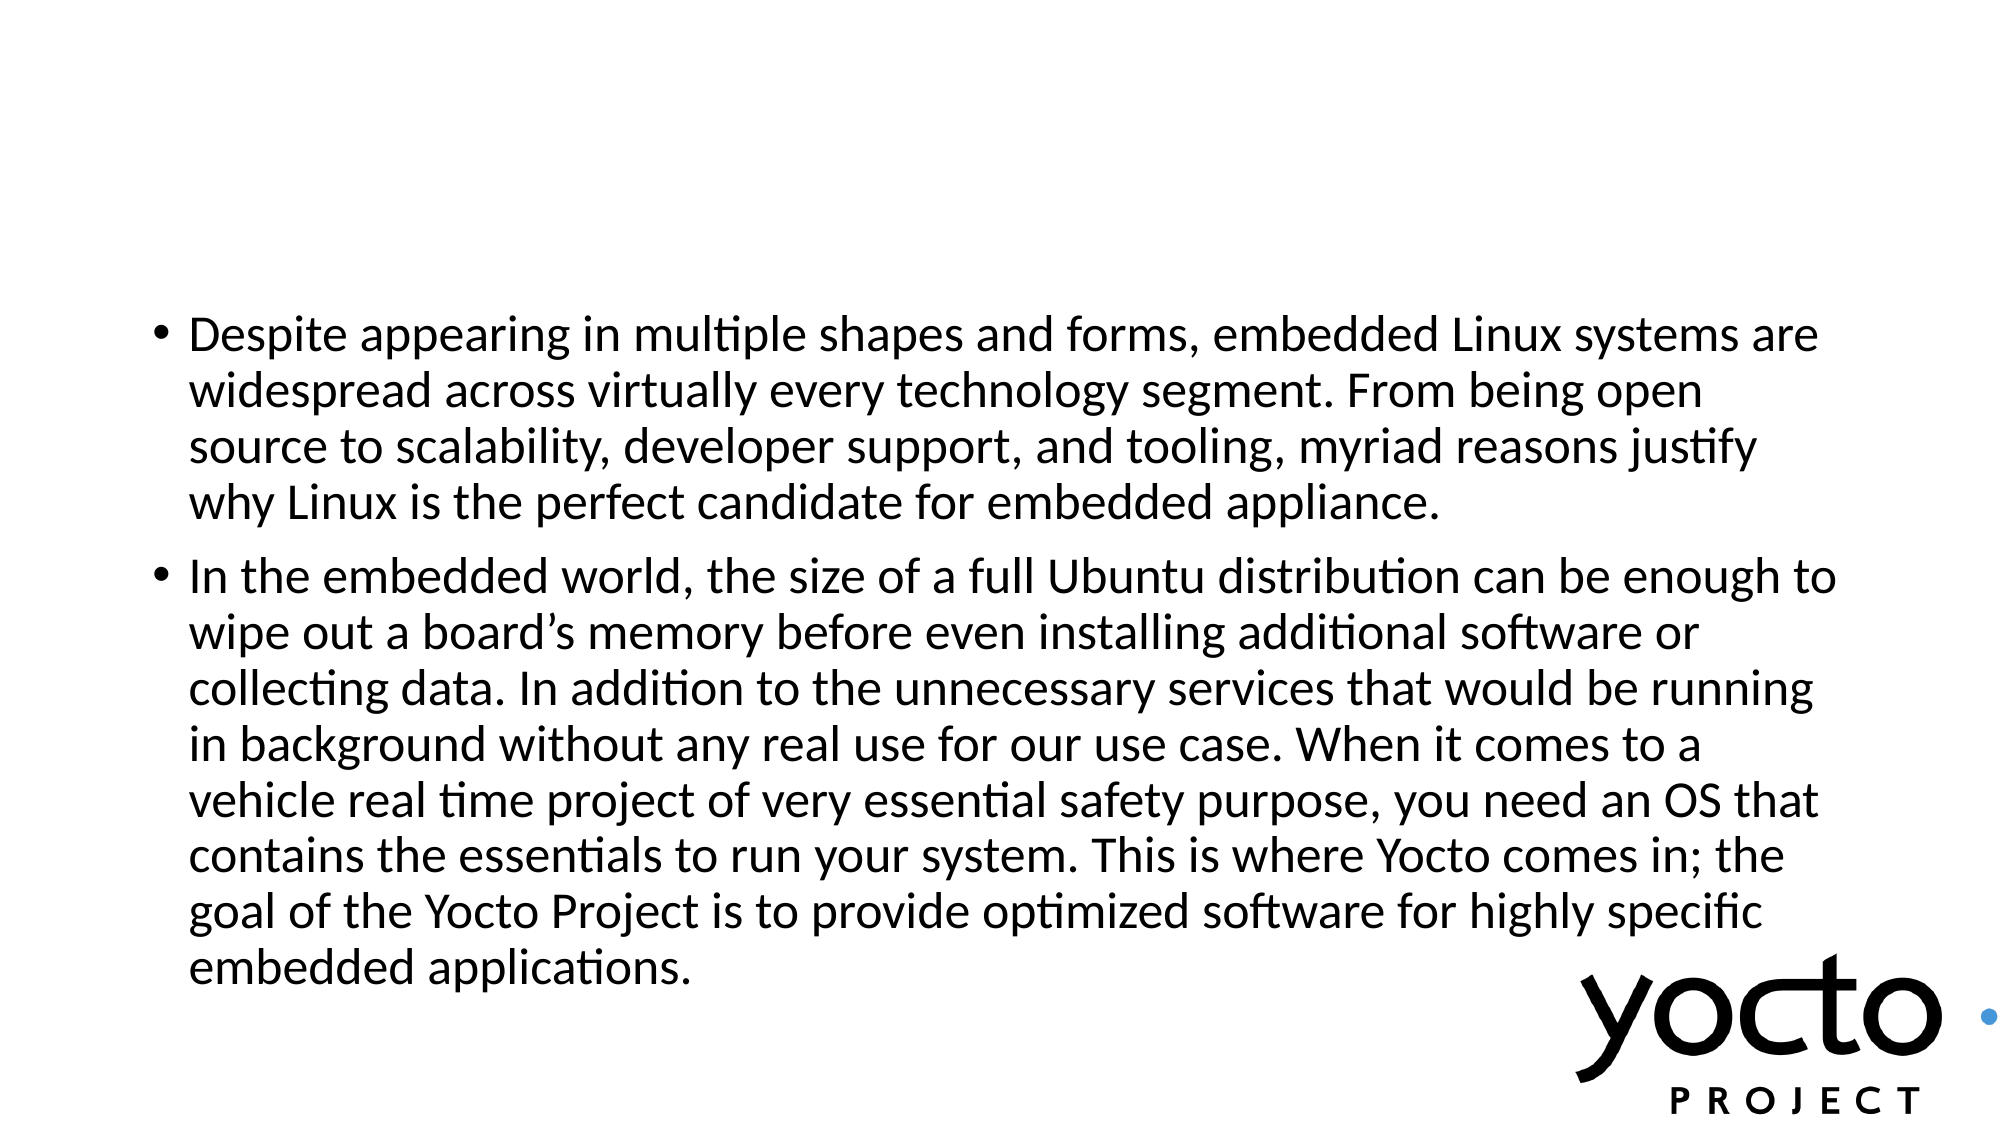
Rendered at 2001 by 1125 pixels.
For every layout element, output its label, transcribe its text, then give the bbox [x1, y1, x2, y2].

list Despite appearing in multiple shapes and forms, embedded Linux systems are widespread across virtually every technology segment. From being open source to scalability, developer support, and tooling, myriad reasons justify why Linux is the perfect candidate for embedded appliance. In the embedded world, the size of a full Ubuntu distribution can be enough to wipe out a board’s memory before even installing additional software or collecting data. In addition to the unnecessary services that would be running in background without any real use for our use case. When it comes to a vehicle real time project of very essential safety purpose, you need an OS that contains the essentials to run your system. This is where Yocto comes in; the goal of the Yocto Project is to provide optimized software for highly specific embedded applications. [137, 299, 1863, 1014]
picture [1575, 953, 2000, 1118]
